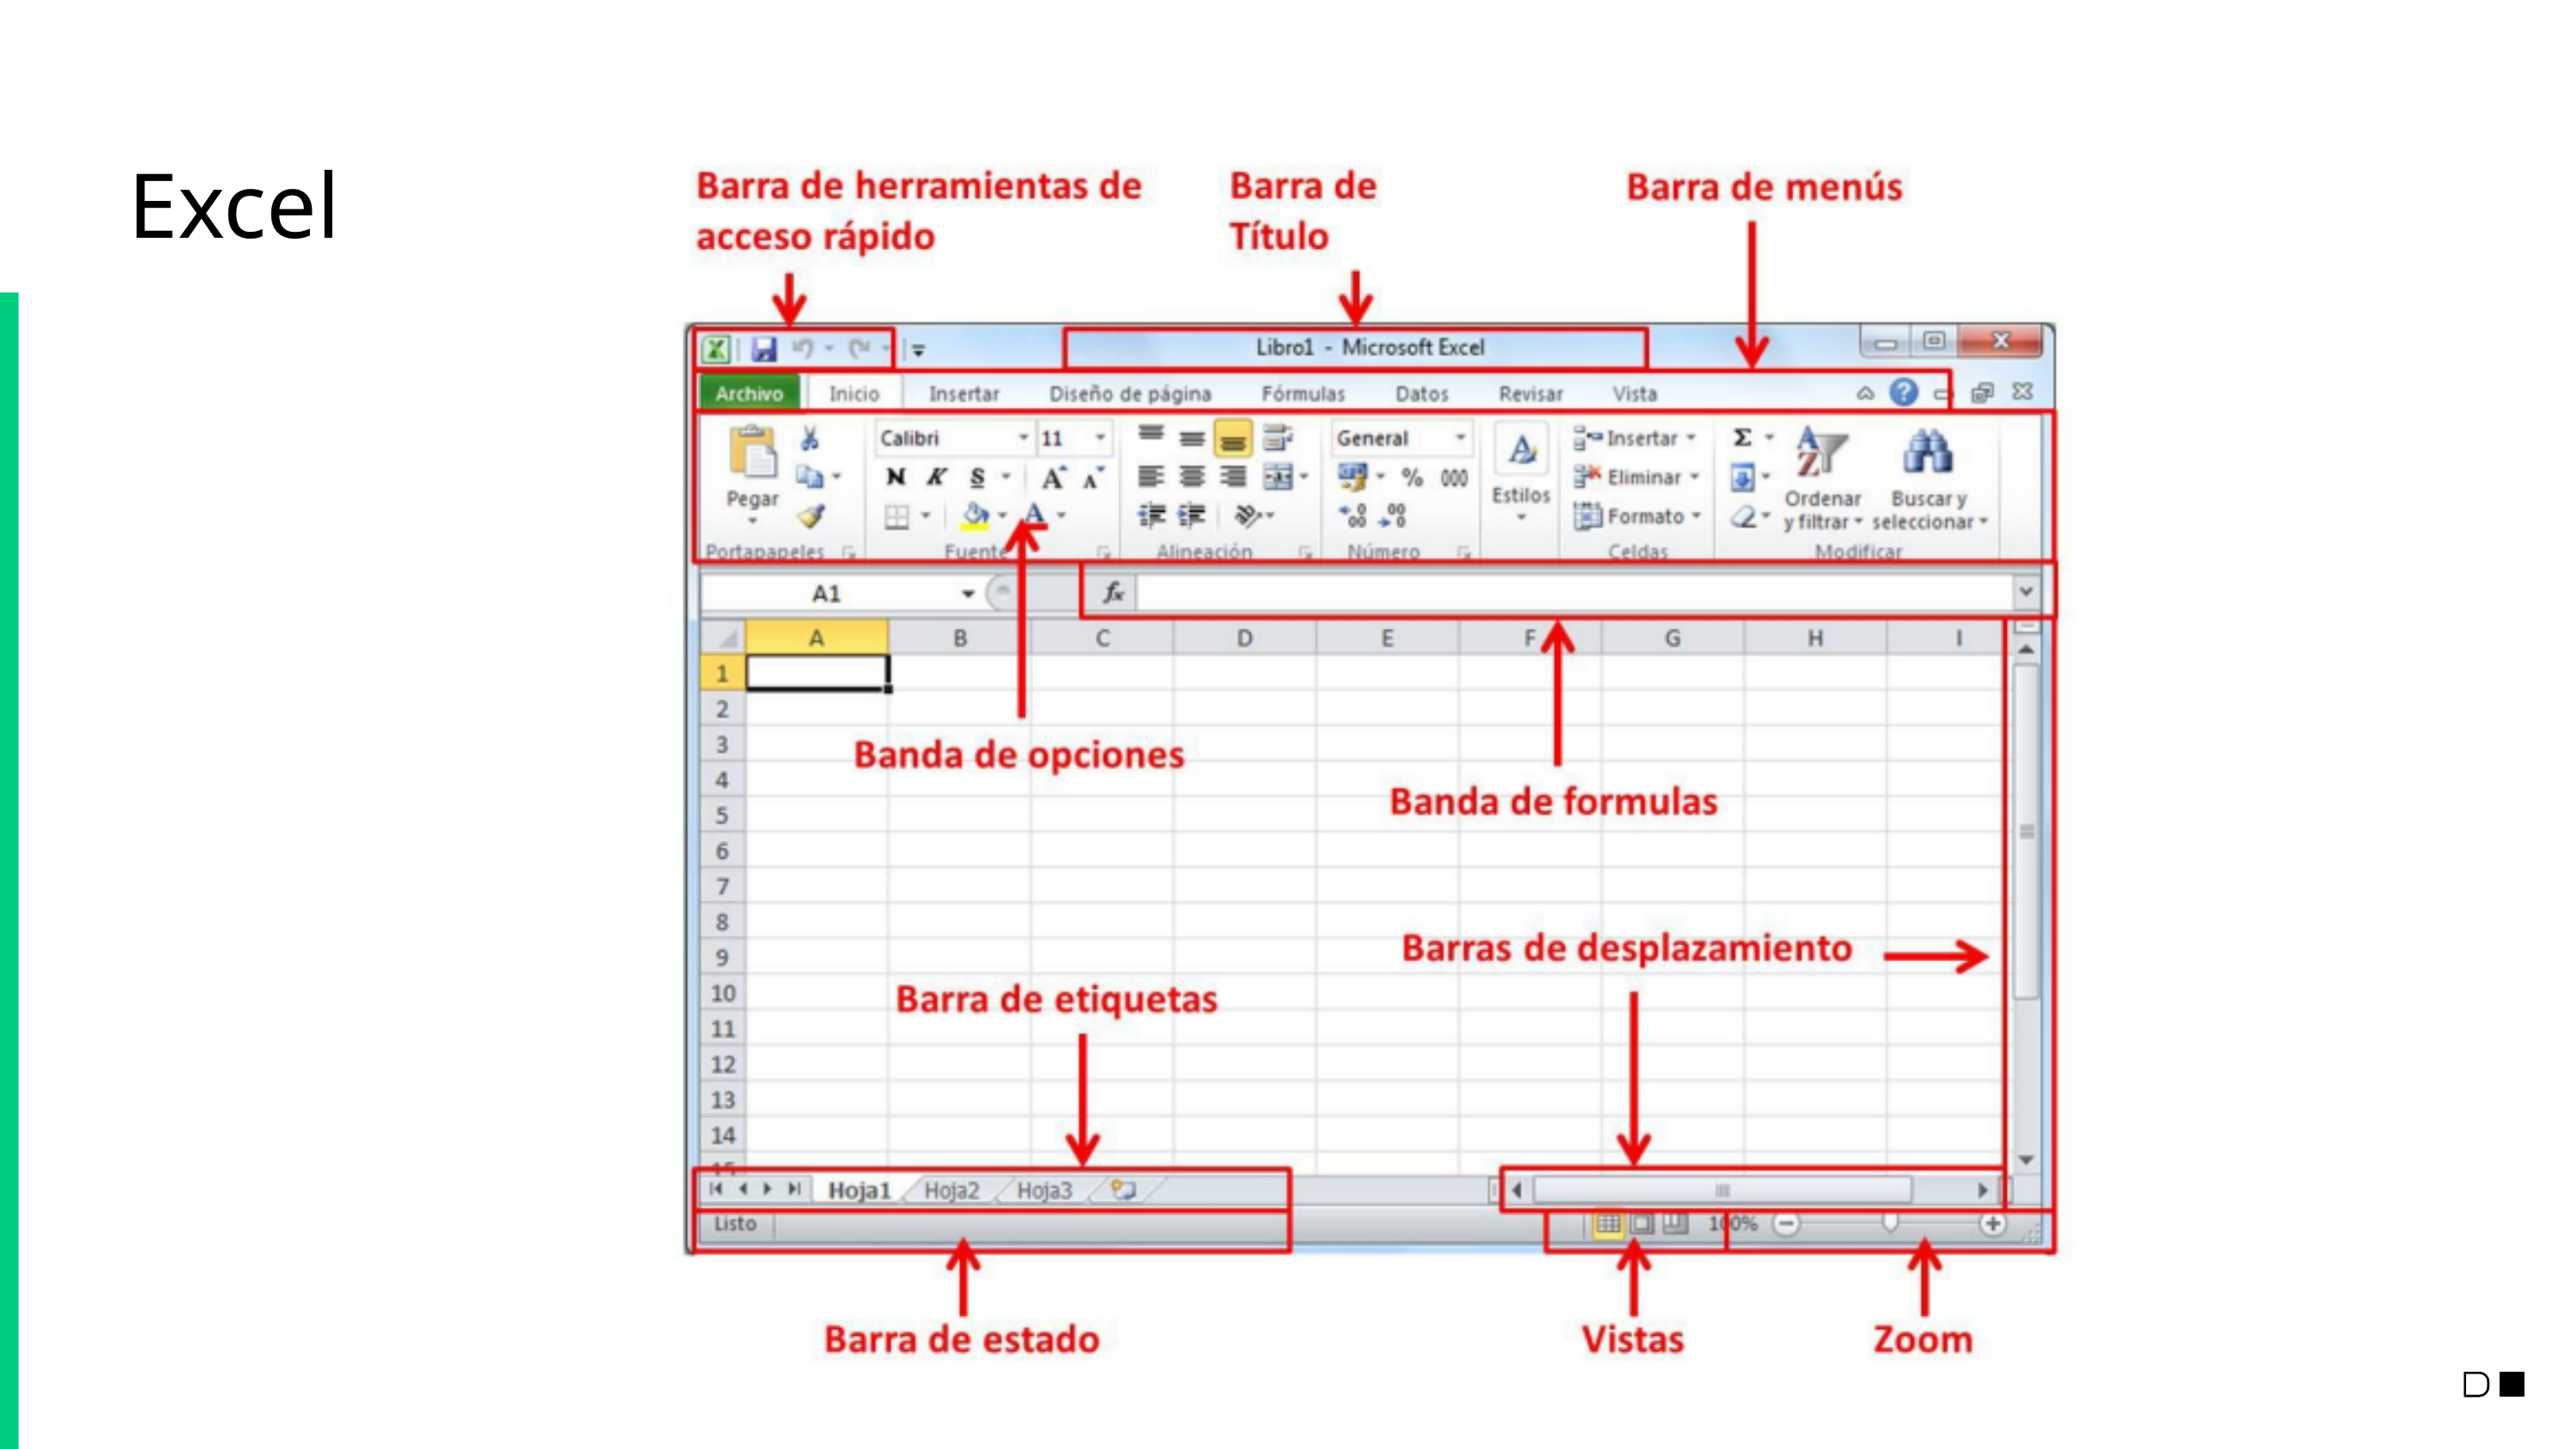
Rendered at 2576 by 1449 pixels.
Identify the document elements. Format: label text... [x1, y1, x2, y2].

title Excel [128, 136, 2464, 245]
picture [624, 153, 2142, 1382]
